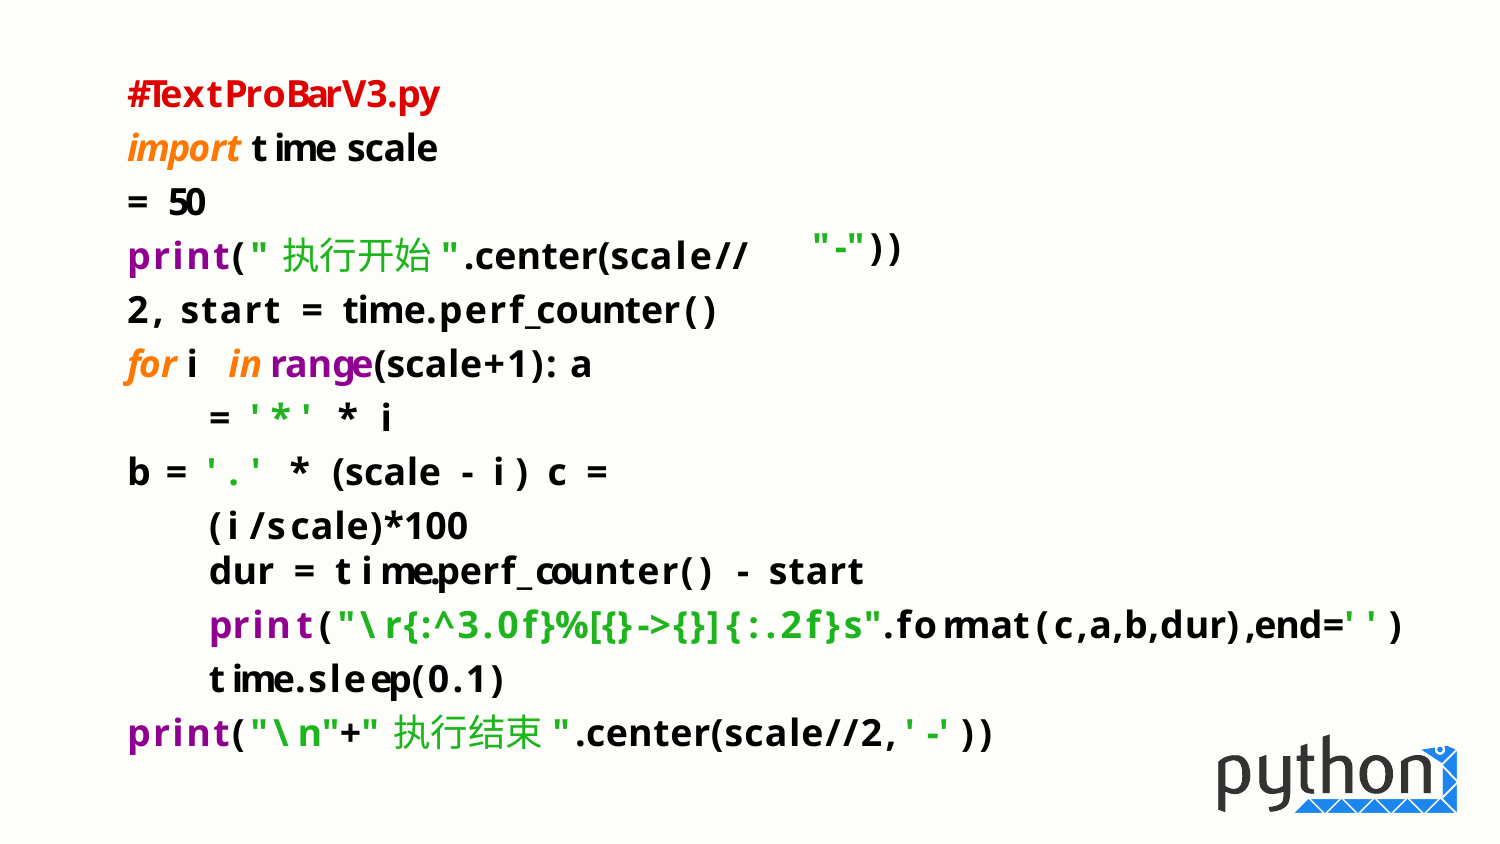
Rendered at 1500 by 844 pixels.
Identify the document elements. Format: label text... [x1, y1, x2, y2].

text_box "-")) [810, 223, 917, 269]
text_box [1210, 728, 1463, 818]
text_box #TextProBarV3.py import time scale = 50 print("执行开始".center(scale//2, start = time.perf_counter() for i in range(scale+1): a = '*' * i b = '.' * (scale - i) c = (i/scale)*100 [125, 61, 793, 547]
text_box [112, 37, 1430, 767]
text_box dur = time.perf_counter() - start print("\r{:^3.0f}%[{}->{}]{:.2f}s".format(c,a,b,dur),end='') time.sleep(0.1) print("\n"+"执行结束".center(scale//2,'-')) [125, 547, 1446, 755]
